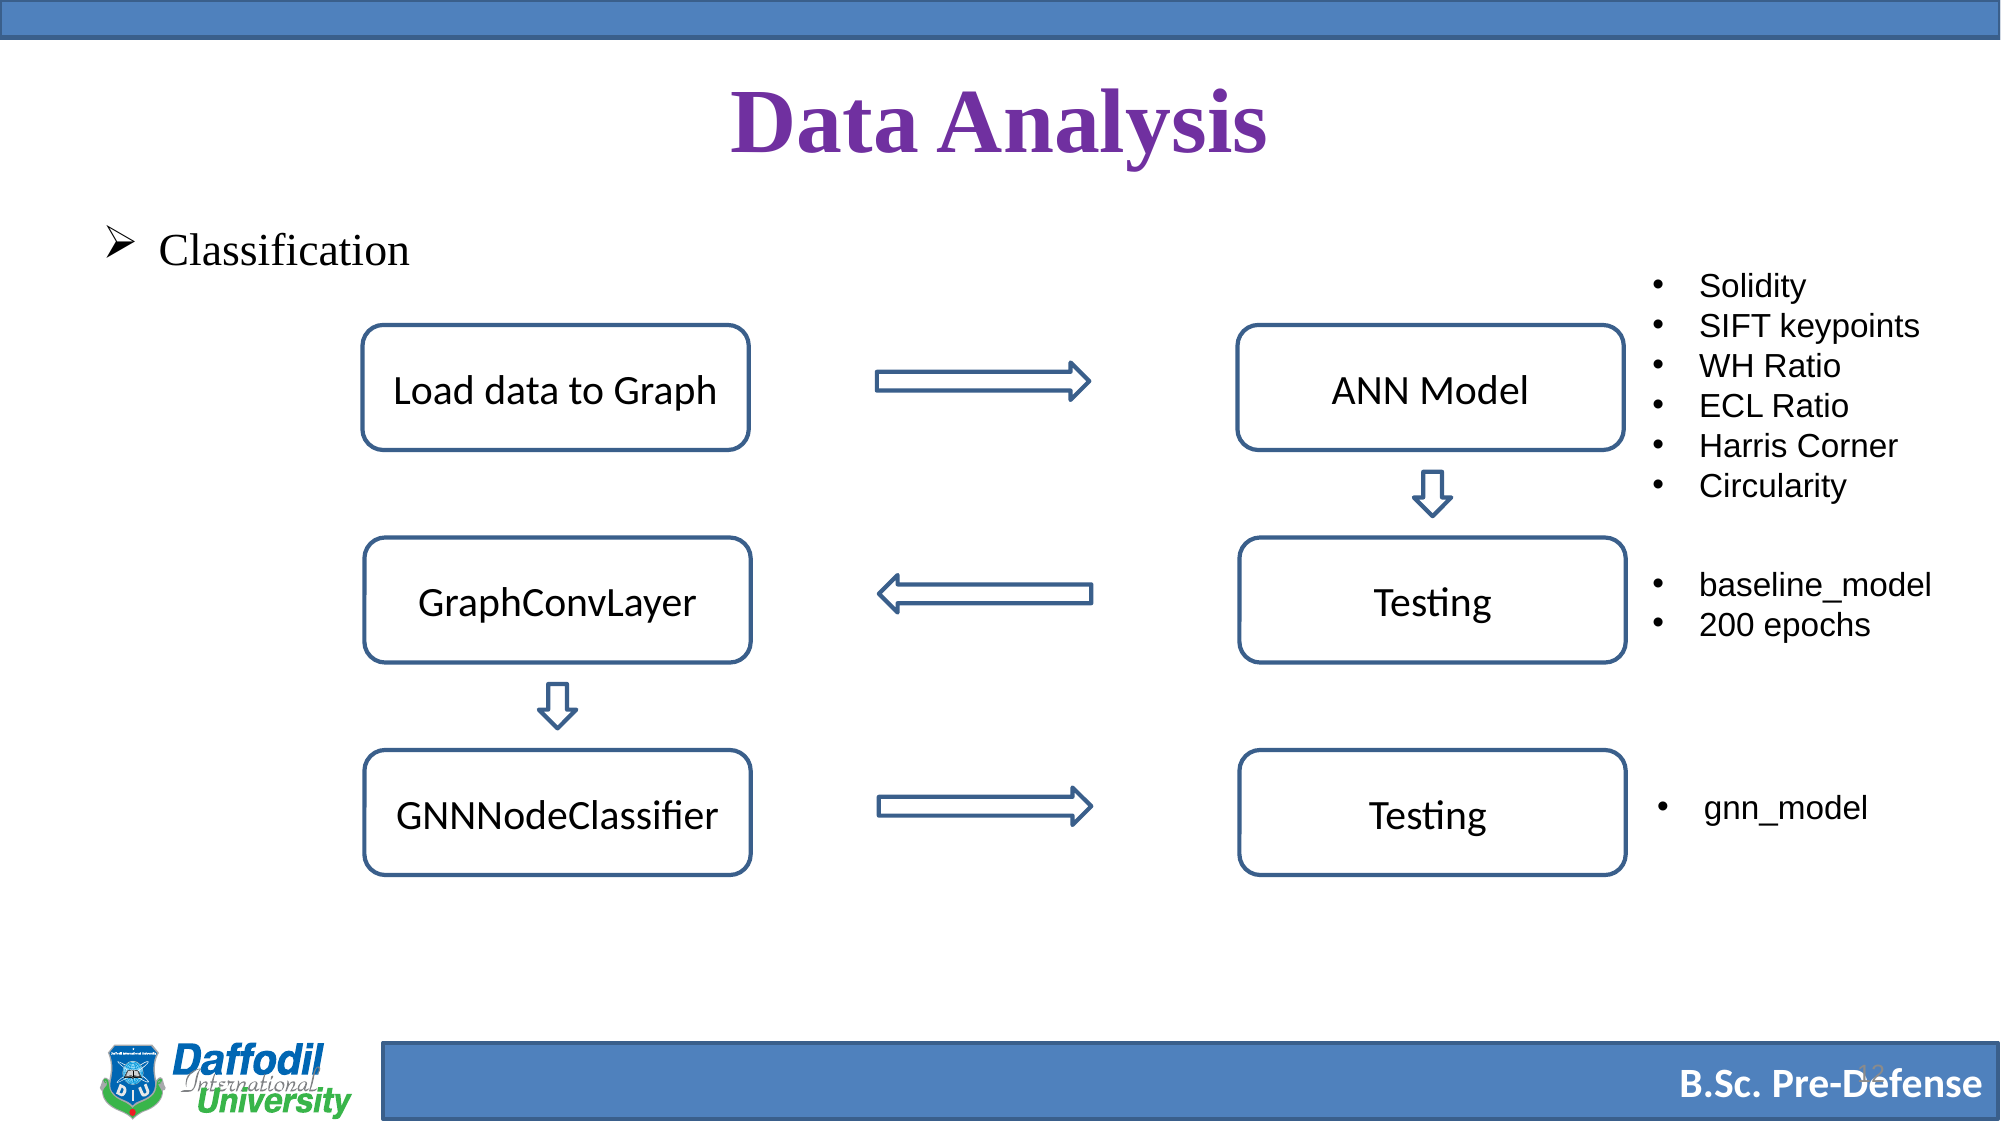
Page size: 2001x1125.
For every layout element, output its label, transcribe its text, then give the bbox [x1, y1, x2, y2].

text_box GraphConvLayer [362, 535, 753, 665]
slide_number 12 [1433, 1042, 1900, 1103]
picture [125, 1078, 132, 1084]
text_box Testing [1237, 535, 1628, 665]
text_box Solidity SIFT keypoints WH Ratio ECL Ratio Harris Corner Circularity [1637, 257, 2000, 512]
text_box [876, 573, 1094, 615]
text_box Load data to Graph [360, 322, 751, 453]
text_box baseline_model 200 epochs [1637, 555, 2000, 650]
title Data Analysis [324, 45, 1675, 188]
text_box [876, 785, 1094, 827]
list Classification [87, 212, 625, 325]
text_box [874, 360, 1092, 402]
text_box gnn_model [1642, 778, 2000, 834]
text_box ANN Model [1235, 322, 1626, 453]
text_box GNNNodeClassifier [362, 747, 753, 878]
text_box [1411, 469, 1454, 519]
text_box Testing [1237, 747, 1628, 878]
text_box [536, 681, 579, 731]
